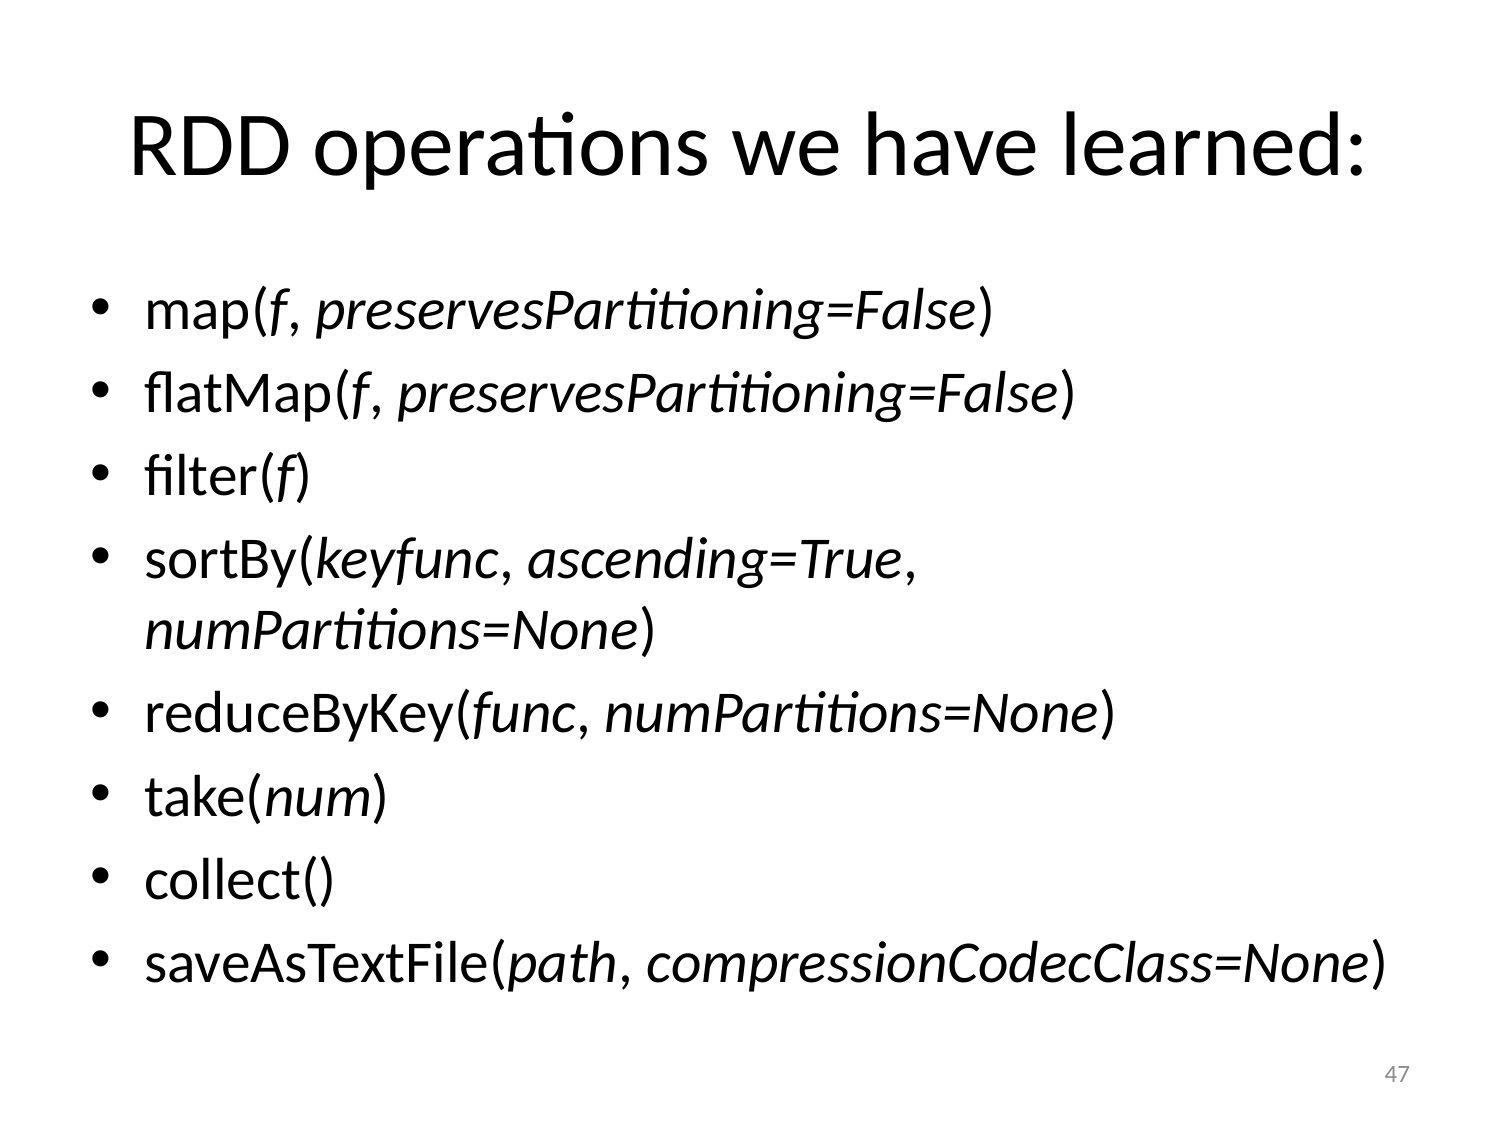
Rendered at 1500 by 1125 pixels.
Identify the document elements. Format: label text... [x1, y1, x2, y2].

list map(f, preservesPartitioning=False) flatMap(f, preservesPartitioning=False) filter(f) sortBy(keyfunc, ascending=True, numPartitions=None) reduceByKey(func, numPartitions=None) take(num) collect() saveAsTextFile(path, compressionCodecClass=None) [75, 262, 1425, 1005]
title RDD operations we have learned: [75, 45, 1425, 233]
slide_number 47 [1074, 1042, 1425, 1103]
